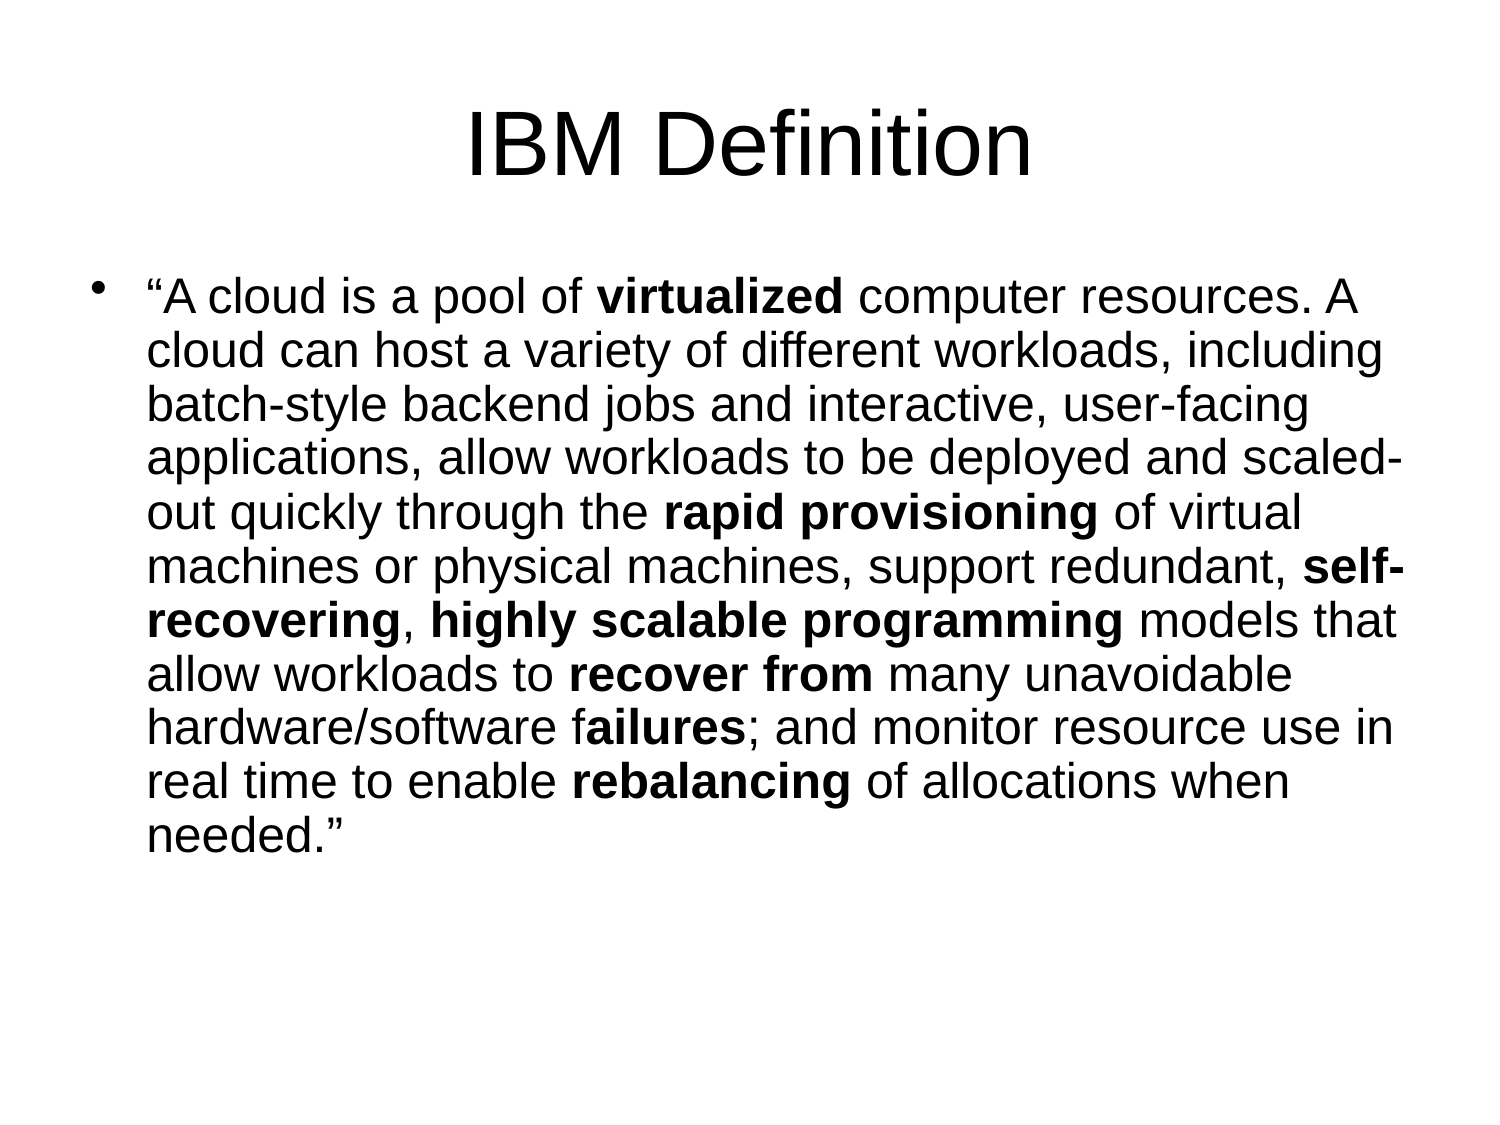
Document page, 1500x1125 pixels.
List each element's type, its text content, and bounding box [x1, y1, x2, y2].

title IBM Definition [75, 45, 1425, 233]
list “A cloud is a pool of virtualized computer resources. A cloud can host a variety of different workloads, including batch-style backend jobs and interactive, user-facing applications, allow workloads to be deployed and scaled-out quickly through the rapid provisioning of virtual machines or physical machines, support redundant, self-recovering, highly scalable programming models that allow workloads to recover from many unavoidable hardware/software failures; and monitor resource use in real time to enable rebalancing of allocations when needed.” [75, 262, 1425, 1005]
